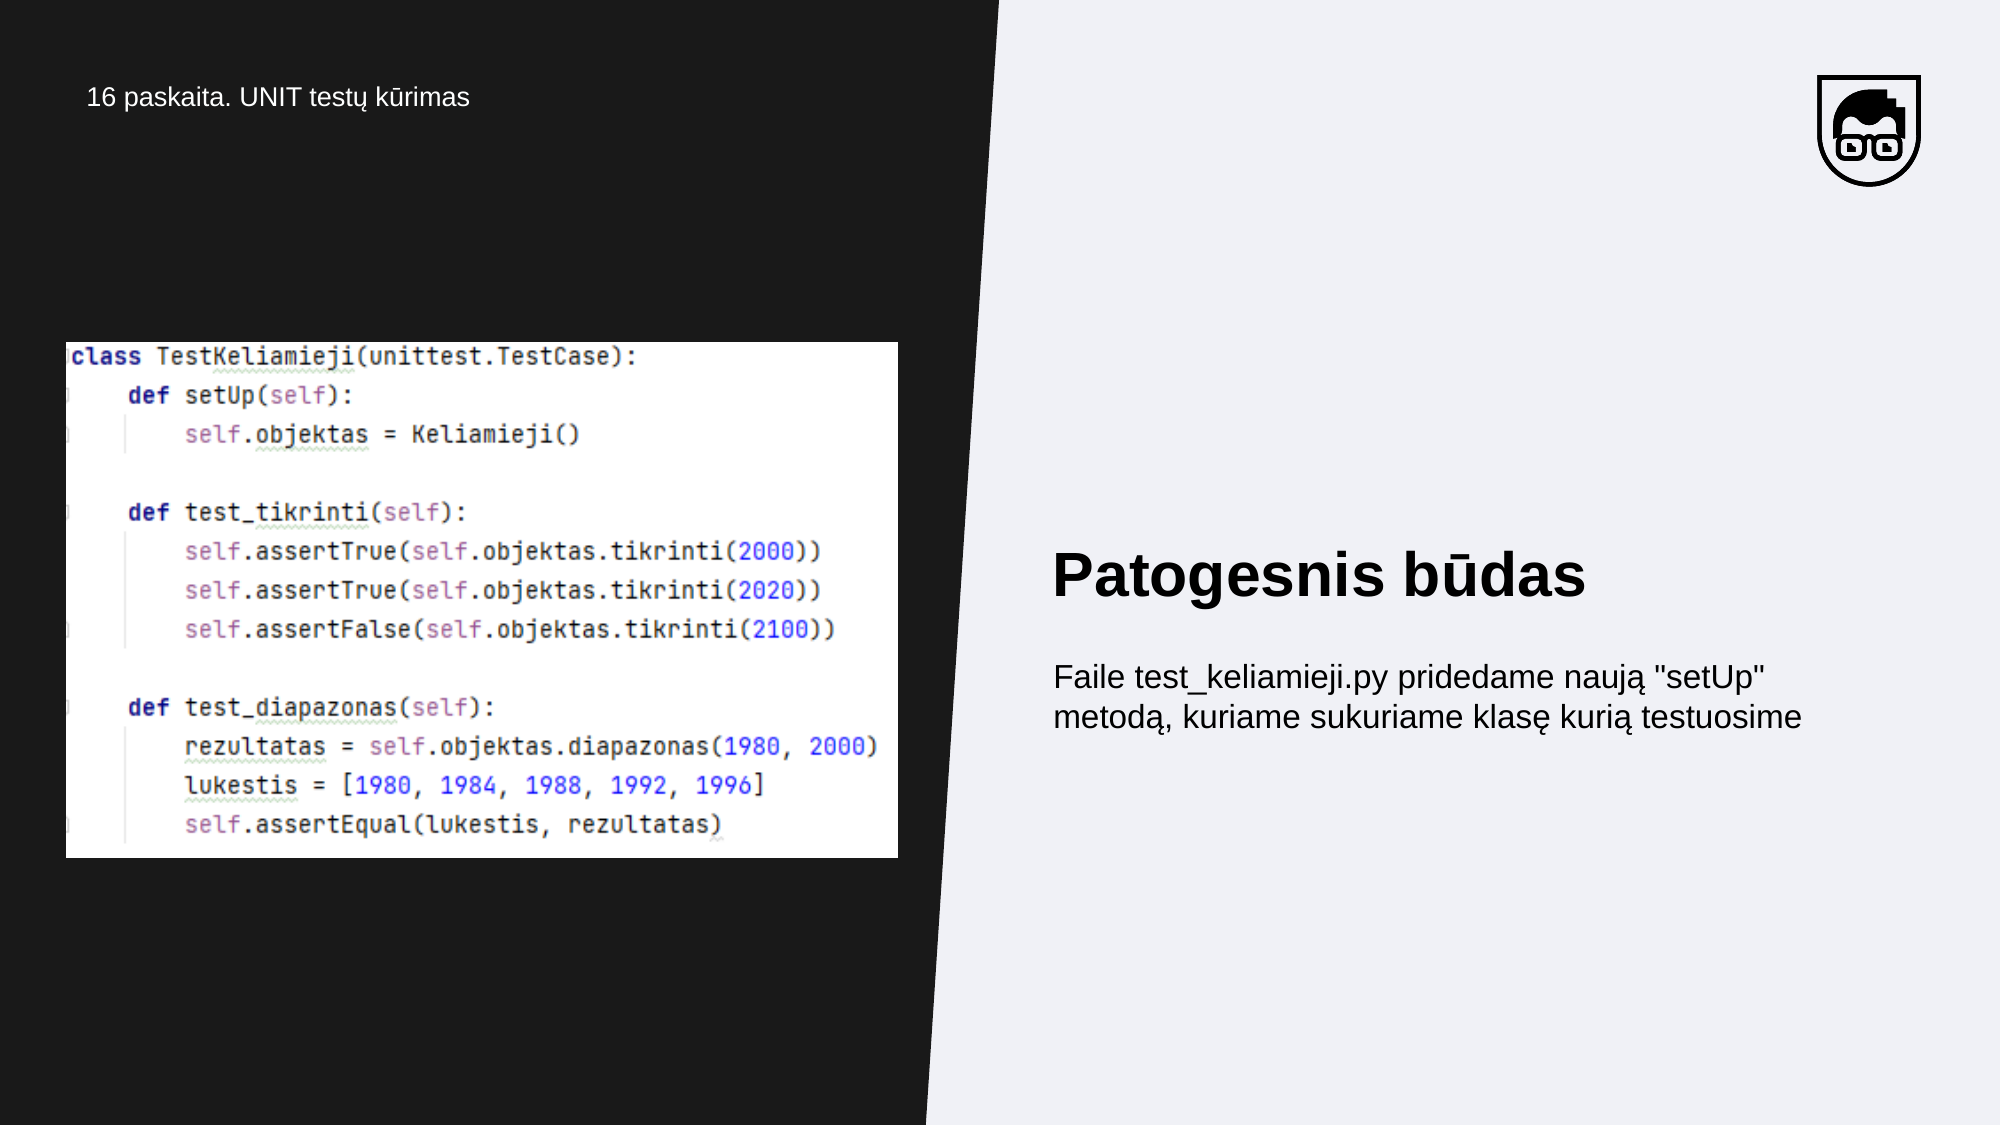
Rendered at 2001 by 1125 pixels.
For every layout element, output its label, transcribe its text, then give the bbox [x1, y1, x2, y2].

text_box Faile test_keliamieji.py pridedame naują "setUp" metodą, kuriame sukuriame klasę kurią testuosime [1045, 648, 1858, 753]
text_box Patogesnis būdas [1045, 526, 1970, 648]
picture [66, 342, 898, 858]
text_box 16 paskaita. UNIT testų kūrimas [78, 75, 1000, 150]
